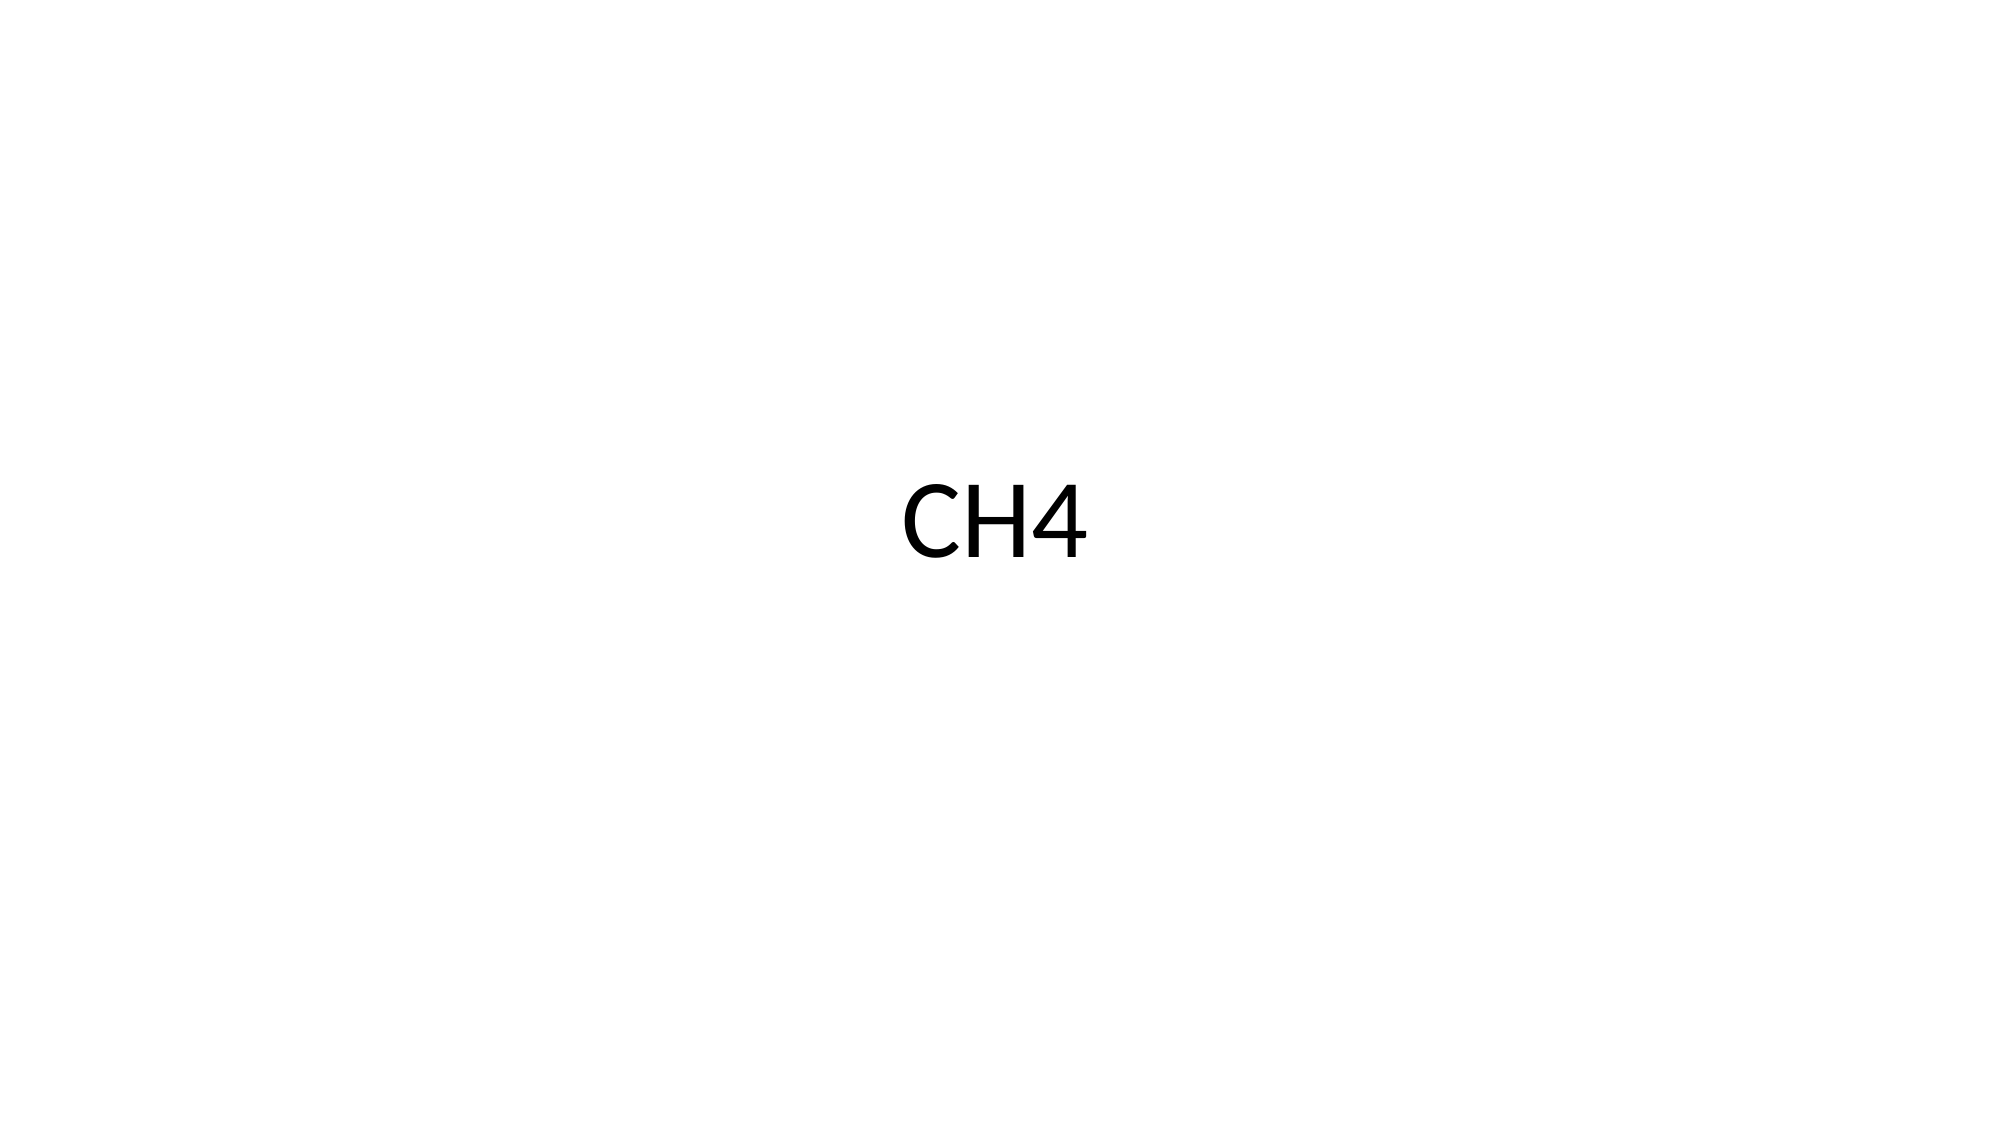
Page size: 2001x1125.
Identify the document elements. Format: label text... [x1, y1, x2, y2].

subtitle CH4 [604, 453, 1386, 846]
